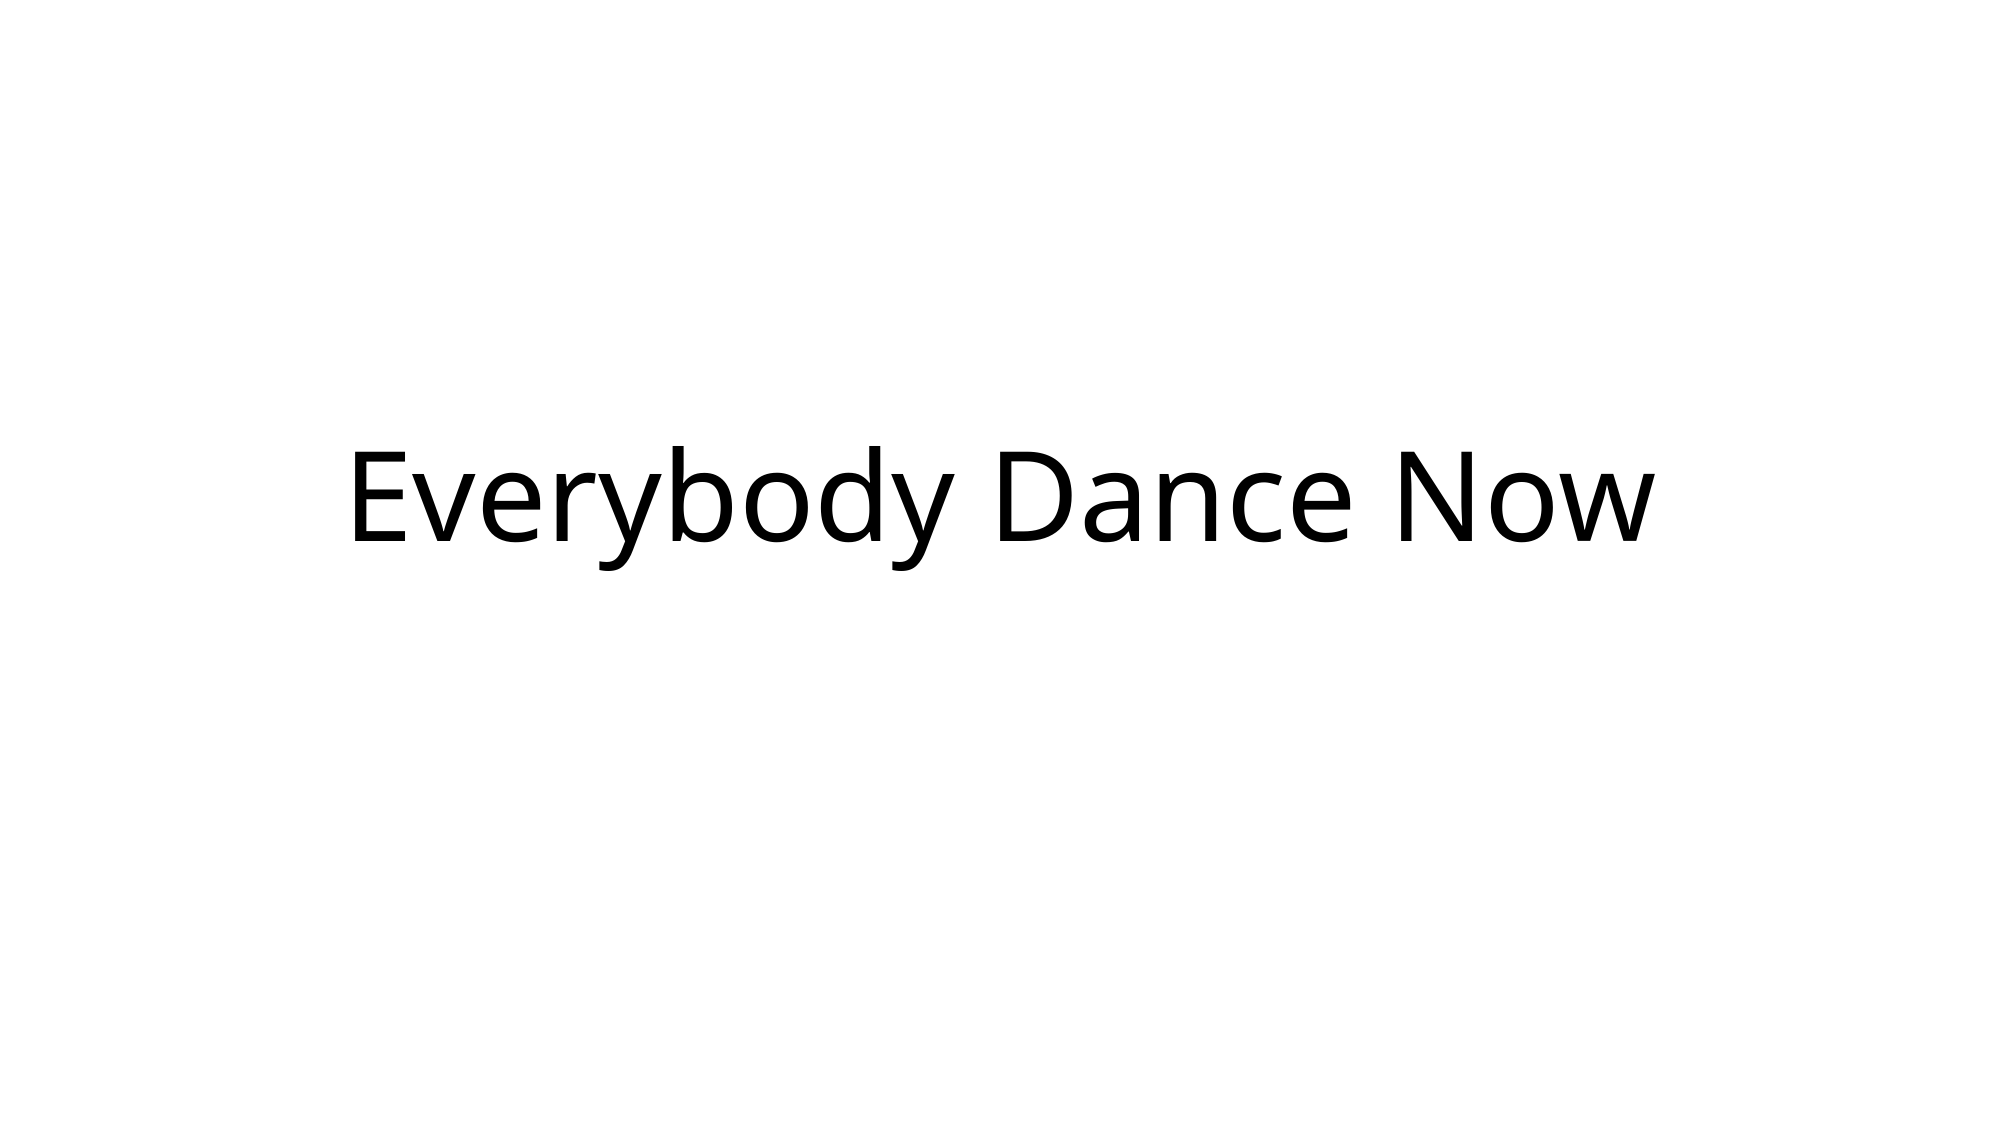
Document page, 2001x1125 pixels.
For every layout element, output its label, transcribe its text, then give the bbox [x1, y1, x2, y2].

title Everybody Dance Now [249, 184, 1750, 576]
